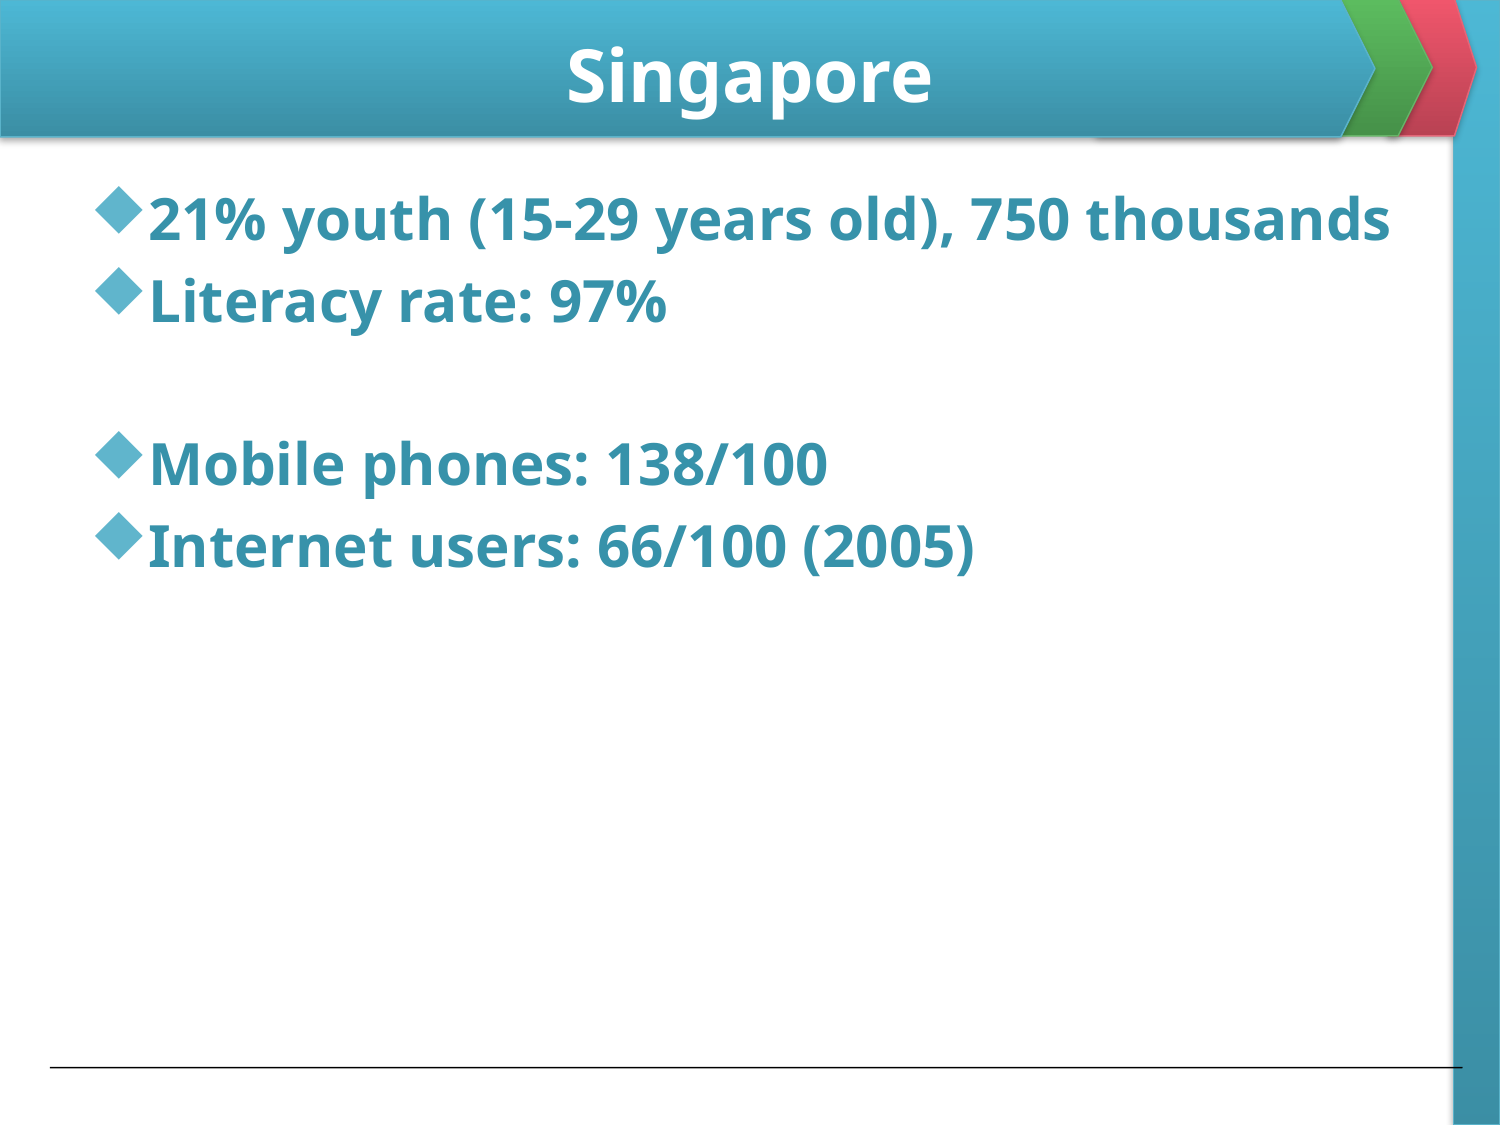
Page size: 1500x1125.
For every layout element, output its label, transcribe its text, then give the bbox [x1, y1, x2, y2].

title Singapore [75, 21, 1425, 125]
list 21% youth (15-29 years old), 750 thousands Literacy rate: 97% Mobile phones: 138/100 Internet users: 66/100 (2005) [74, 174, 1426, 1006]
